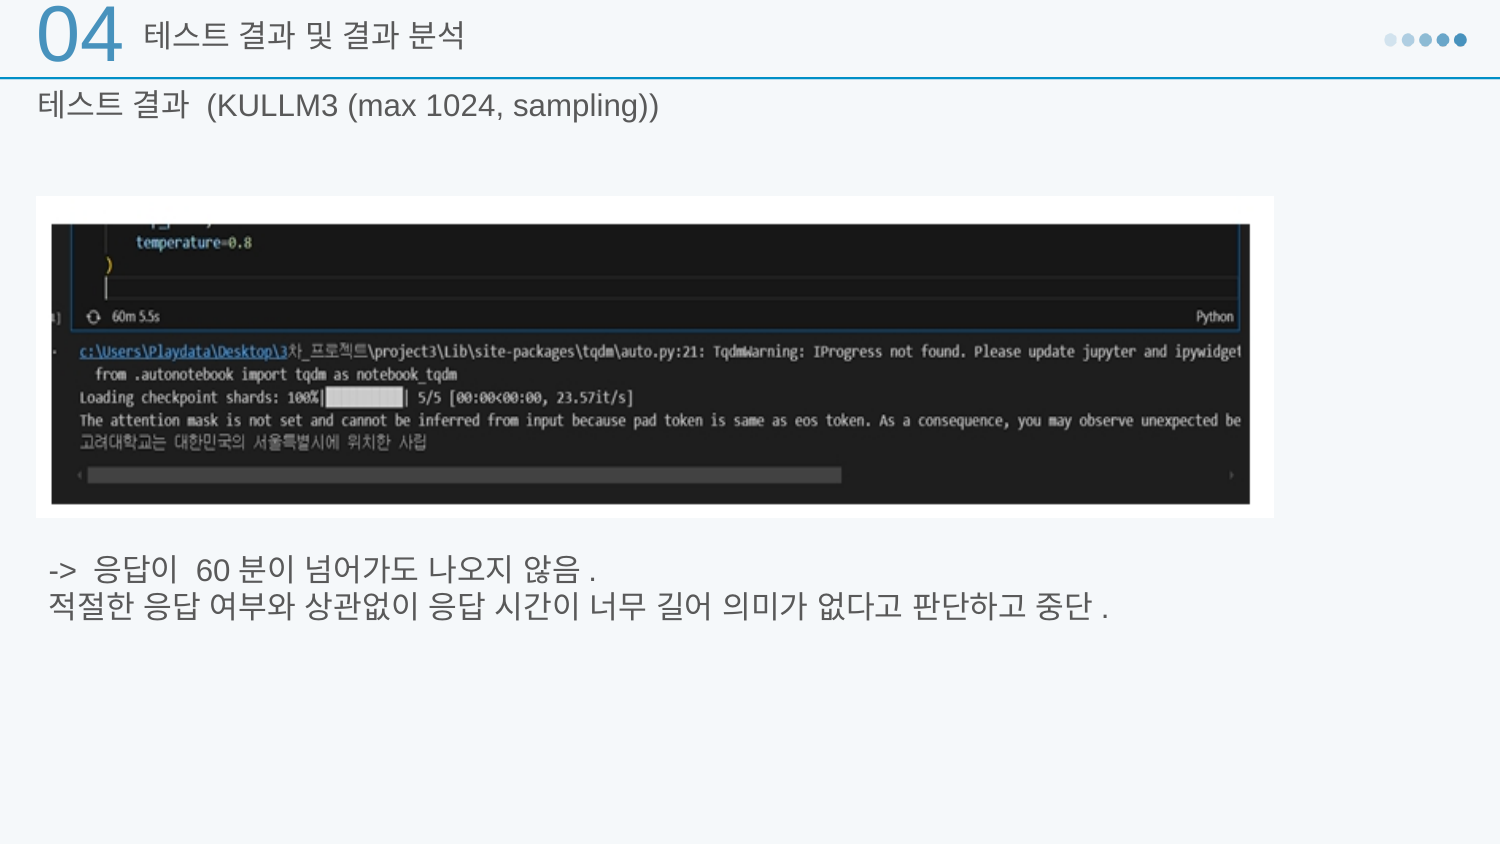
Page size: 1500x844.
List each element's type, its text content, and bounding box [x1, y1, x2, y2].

picture [36, 196, 1275, 518]
text_box 테스트 결과 (KULLM3 (max 1024, sampling)) [37, 91, 713, 130]
picture [1382, 31, 1468, 48]
text_box 04 [36, 0, 205, 75]
text_box 04 [36, 91, 205, 96]
text_box -> 응답이 60분이 넘어가도 나오지 않음. 적절한 응답 여부와 상관없이 응답 시간이 너무 길어 의미가 없다고 판단하고 중단. [48, 551, 1397, 692]
text_box 테스트 결과 및 결과 분석 [205, 17, 535, 62]
